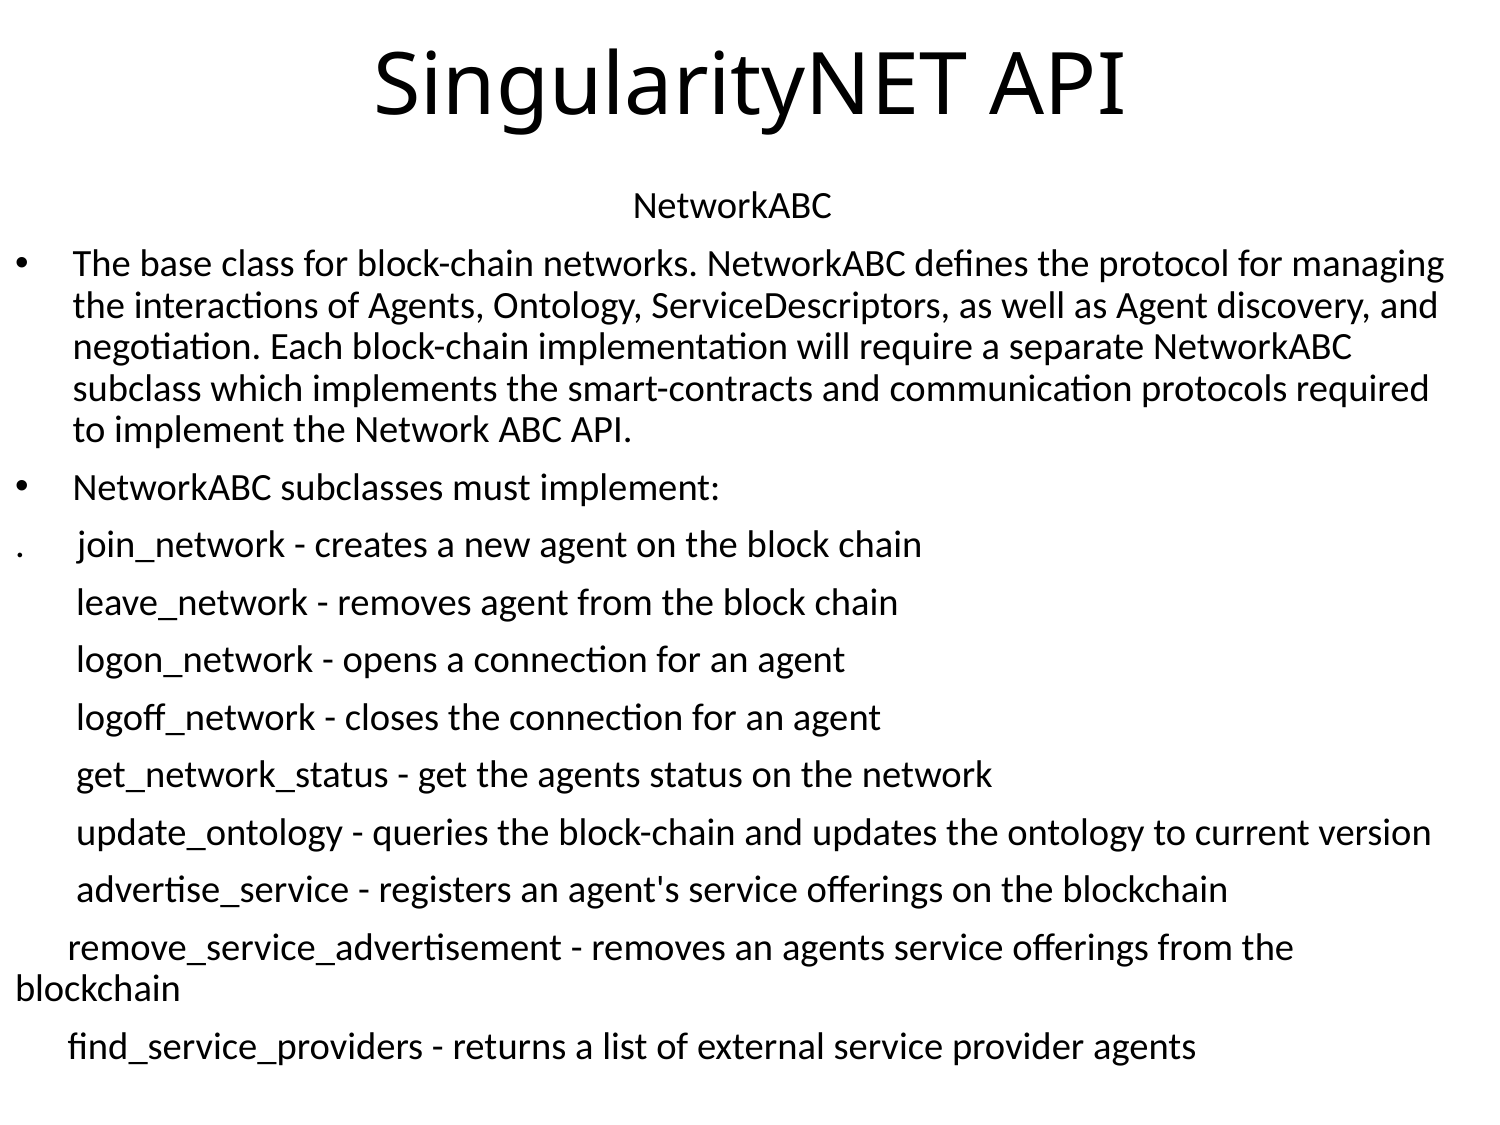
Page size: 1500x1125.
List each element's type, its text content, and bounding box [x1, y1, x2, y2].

title SingularityNET API [187, 32, 1313, 141]
subtitle NetworkABC The base class for block-chain networks. NetworkABC defines the protocol for managing the interactions of Agents, Ontology, ServiceDescriptors, as well as Agent discovery, and negotiation. Each block-chain implementation will require a separate NetworkABC subclass which implements the smart-contracts and communication protocols required to implement the Network ABC API. NetworkABC subclasses must implement: . join_network - creates a new agent on the block chain leave_network - removes agent from the block chain logon_network - opens a connection for an agent logoff_network - closes the connection for an agent get_network_status - get the agents status on the network update_ontology - queries the block-chain and updates the ontology to current version advertise_service - registers an agent's service offerings on the blockchain remove_service_advertisement - removes an agents service offerings from the blockchain find_service_providers - returns a list of external service provider agents [0, 178, 1465, 1097]
